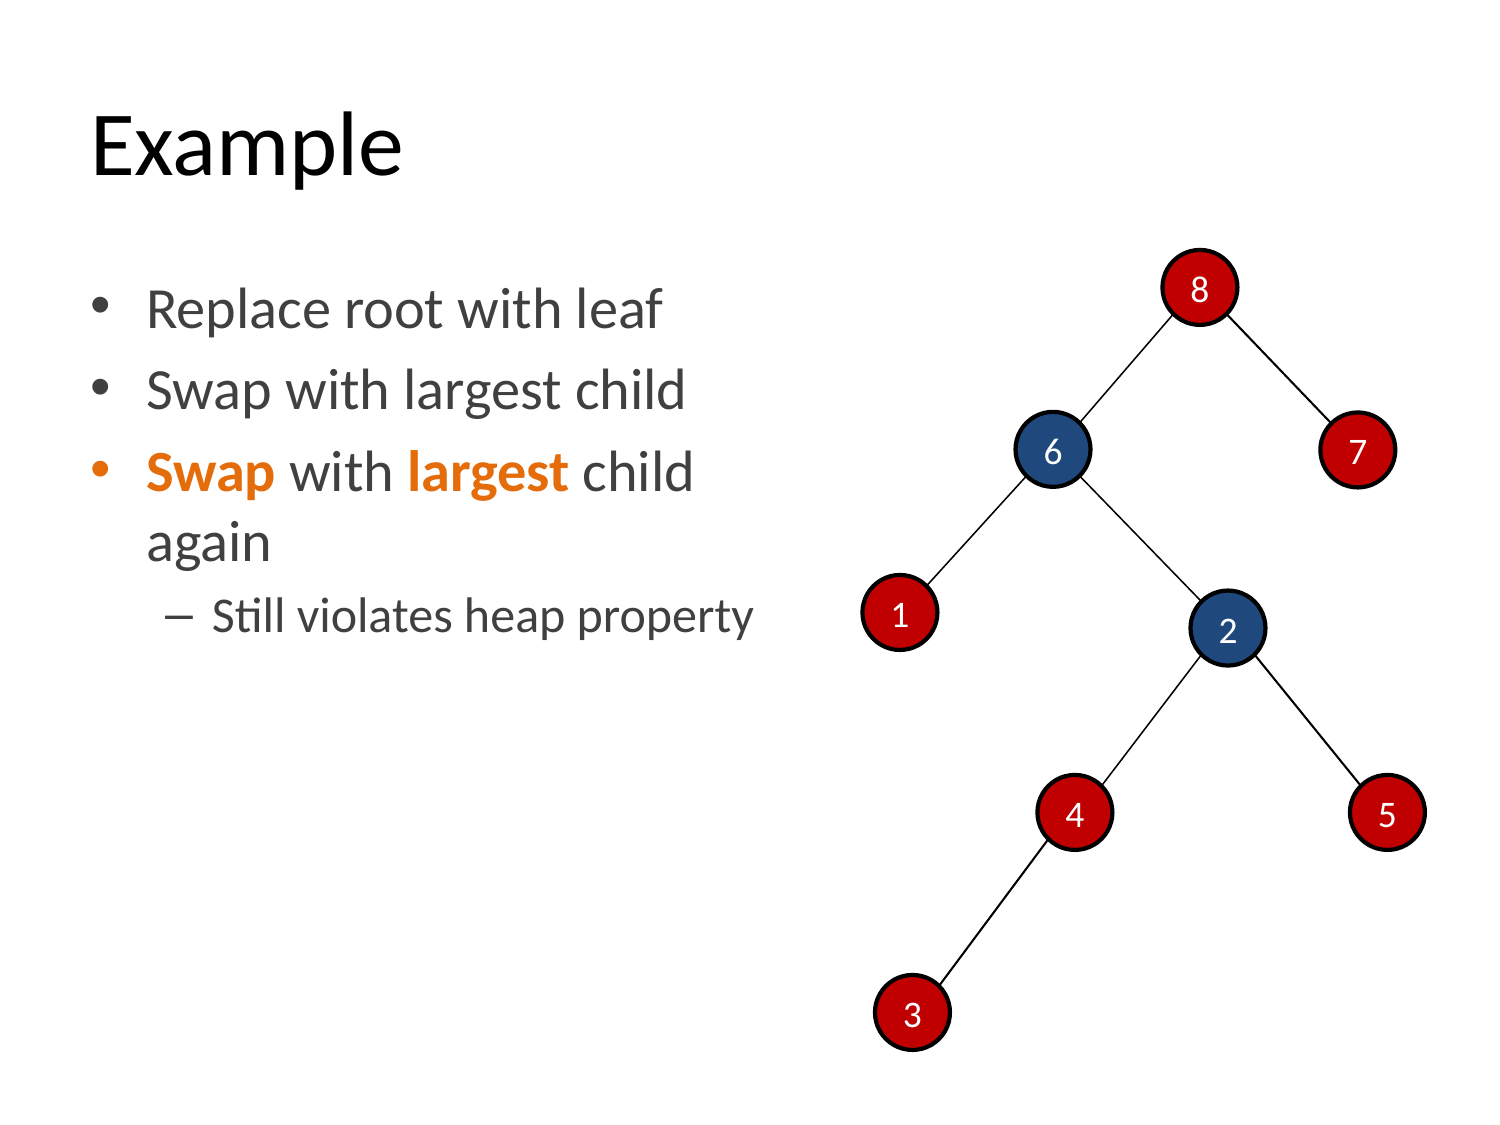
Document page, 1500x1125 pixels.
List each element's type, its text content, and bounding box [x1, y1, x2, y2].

text_box 8 [1160, 247, 1240, 328]
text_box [926, 475, 1027, 587]
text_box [1254, 654, 1362, 787]
text_box 6 [1013, 409, 1093, 489]
text_box 2 [1188, 588, 1268, 668]
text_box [1079, 475, 1202, 602]
text_box 5 [1347, 772, 1428, 853]
text_box 3 [872, 972, 953, 1053]
text_box 7 [1318, 410, 1398, 490]
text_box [1079, 313, 1174, 424]
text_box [1101, 654, 1202, 787]
list Replace root with leaf Swap with largest child Swap with largest child again Still violates heap property [75, 262, 813, 950]
text_box 4 [1035, 772, 1115, 853]
text_box 1 [860, 572, 940, 653]
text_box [1226, 313, 1332, 424]
title Example [75, 45, 1425, 233]
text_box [938, 838, 1049, 987]
